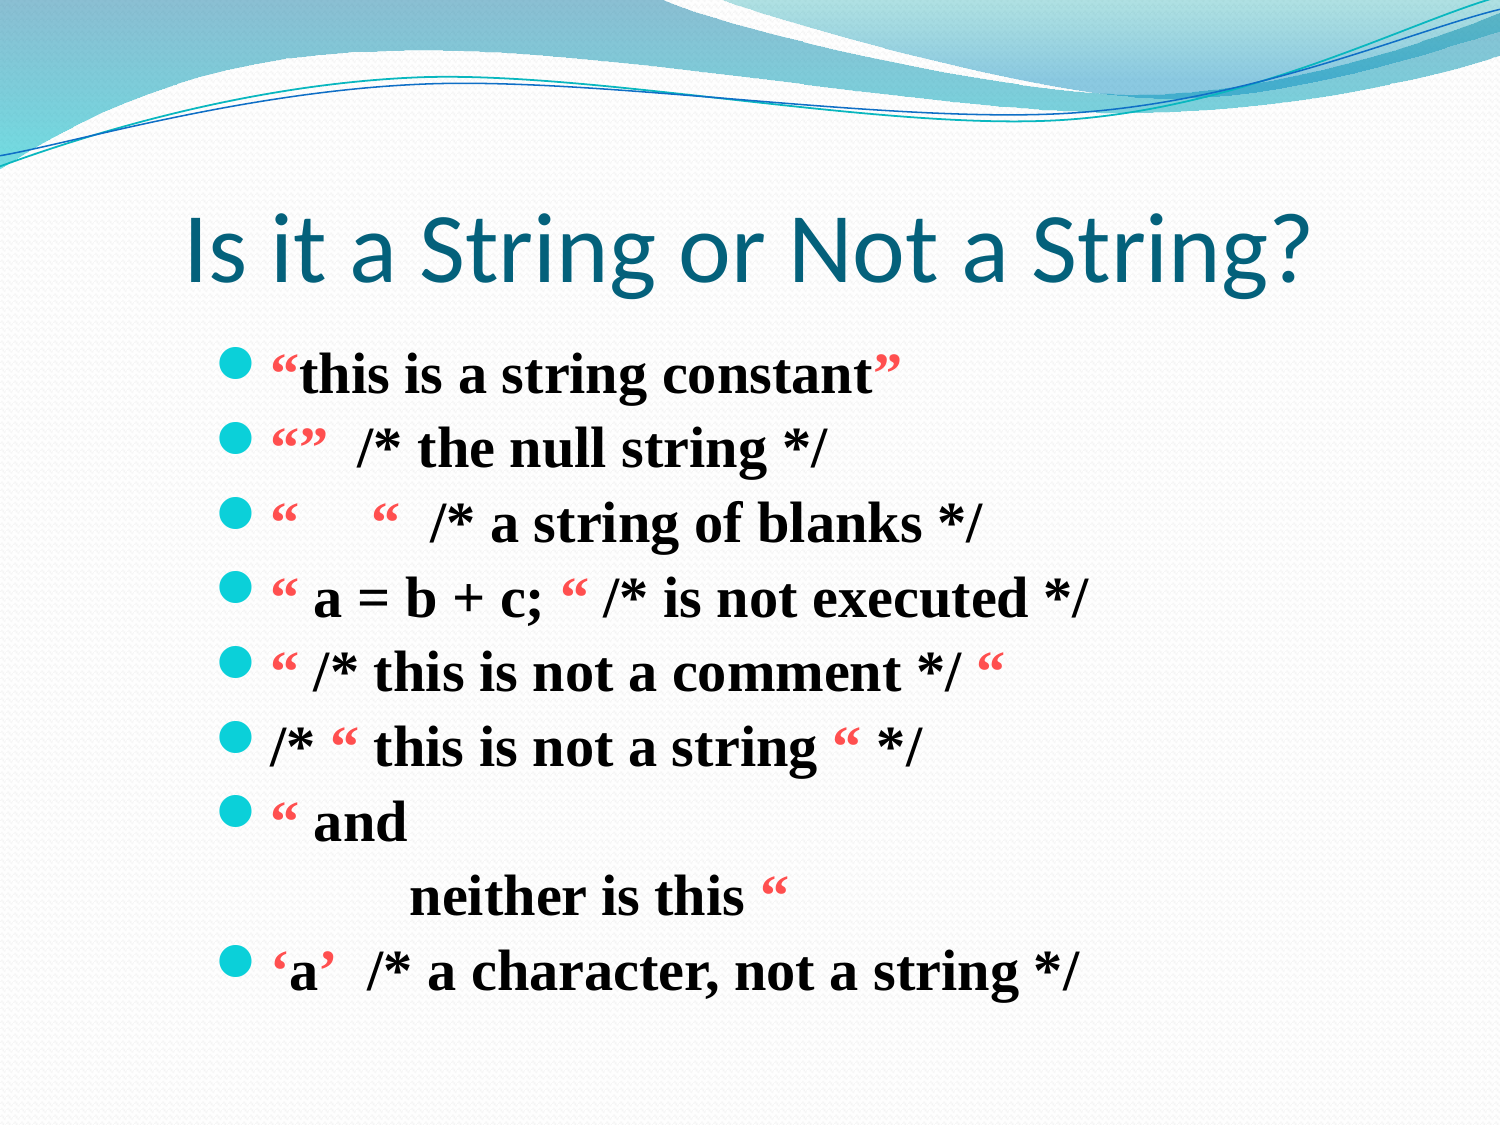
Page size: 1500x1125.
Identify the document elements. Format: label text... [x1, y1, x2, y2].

list “this is a string constant” “” /* the null string */ “ “ /* a string of blanks */ “ a = b + c; “ /* is not executed */ “ /* this is not a comment */ “ /* “ this is not a string “ */ “ and neither is this “ ‘a’ /* a character, not a string */ [200, 335, 1475, 1063]
title Is it a String or Not a String? [75, 115, 1425, 303]
